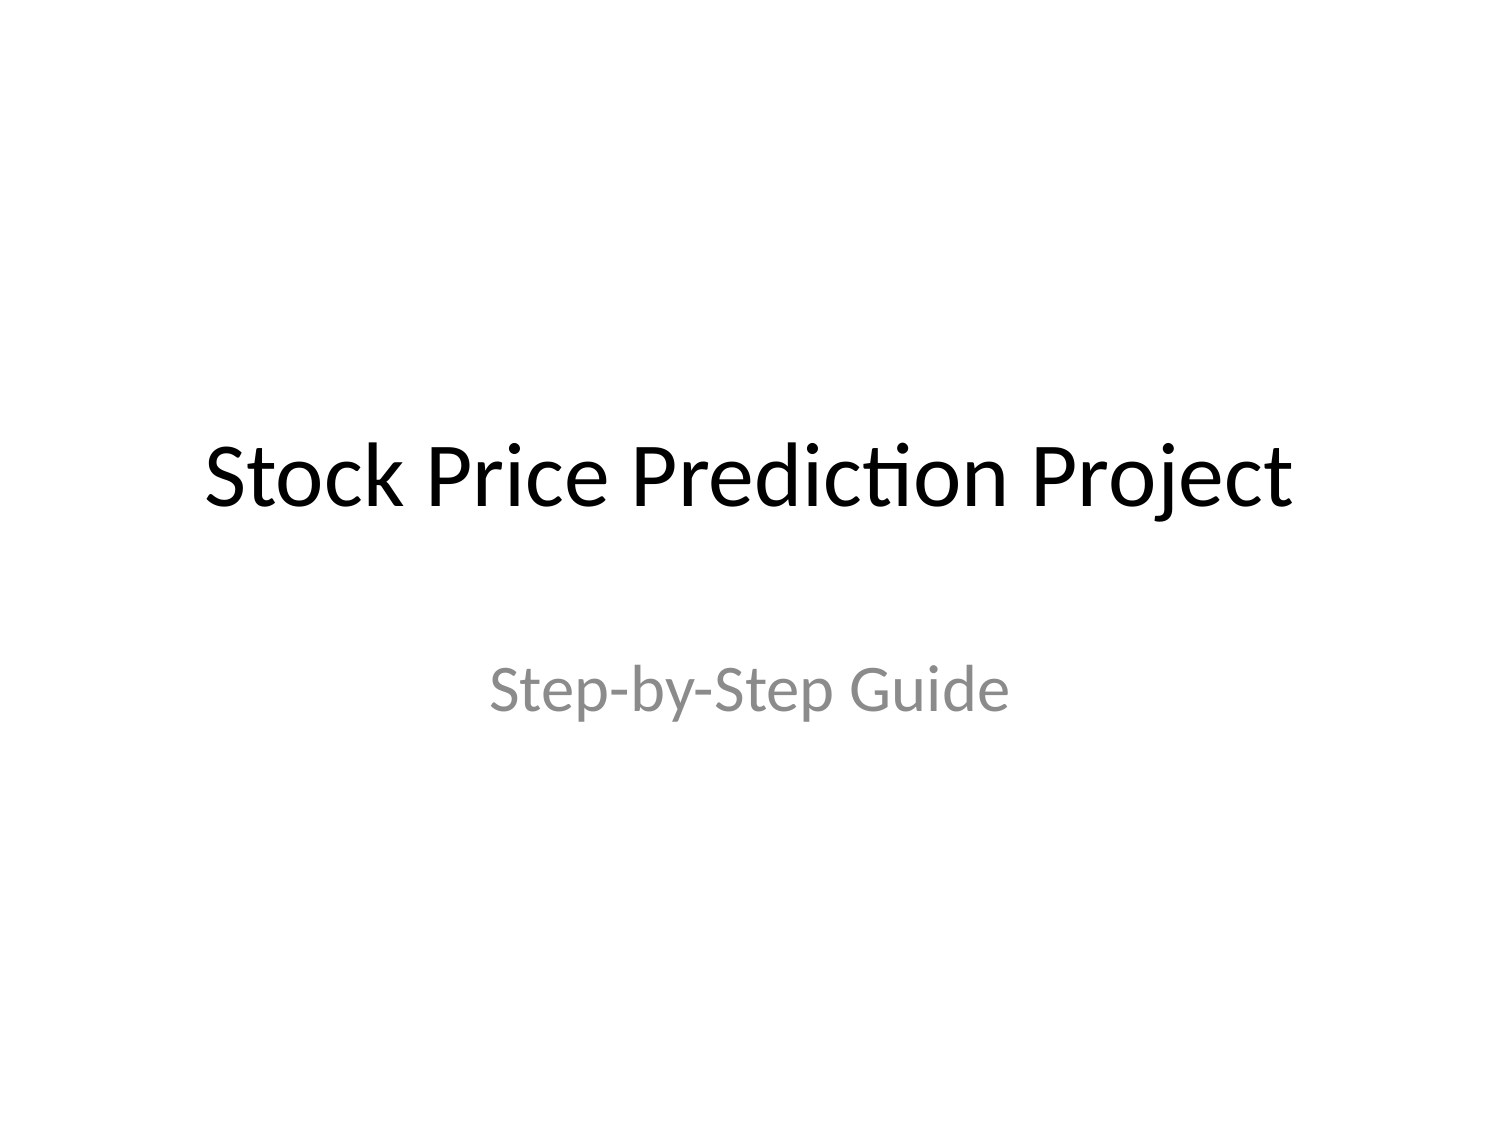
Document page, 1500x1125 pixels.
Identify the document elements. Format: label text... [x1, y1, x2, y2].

title Stock Price Prediction Project [112, 349, 1388, 591]
subtitle Step-by-Step Guide [225, 637, 1275, 925]
